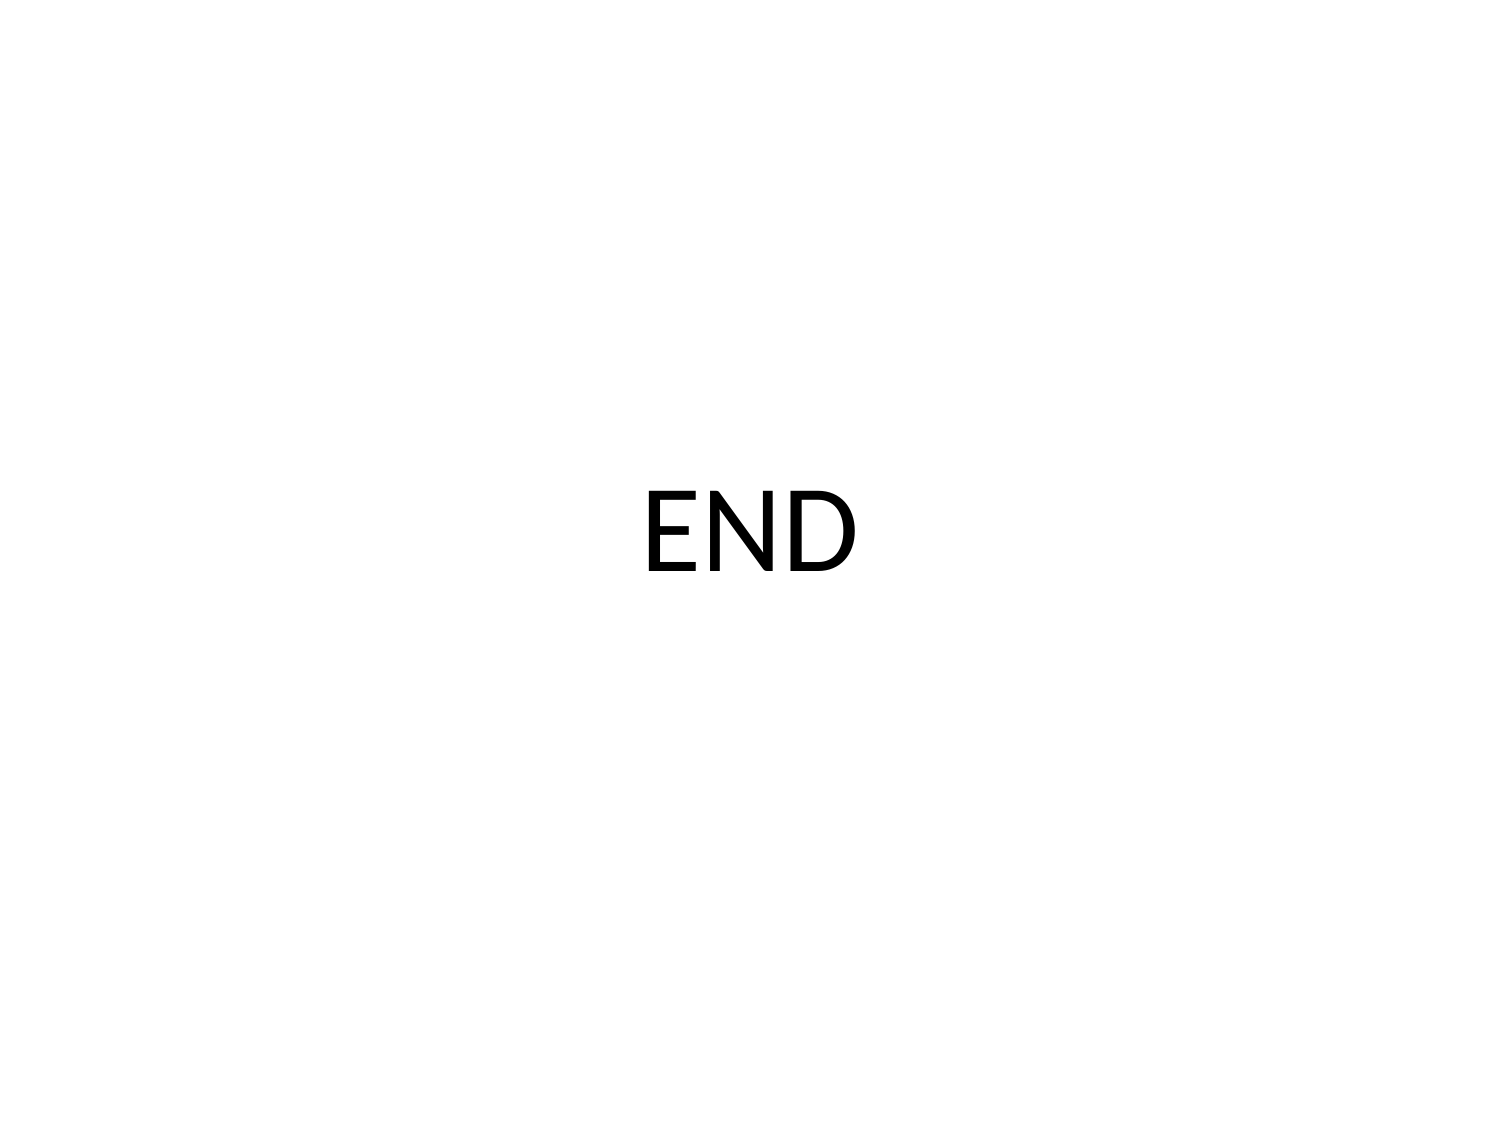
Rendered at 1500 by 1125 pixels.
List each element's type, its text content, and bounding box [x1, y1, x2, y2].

list END [75, 54, 1425, 1005]
